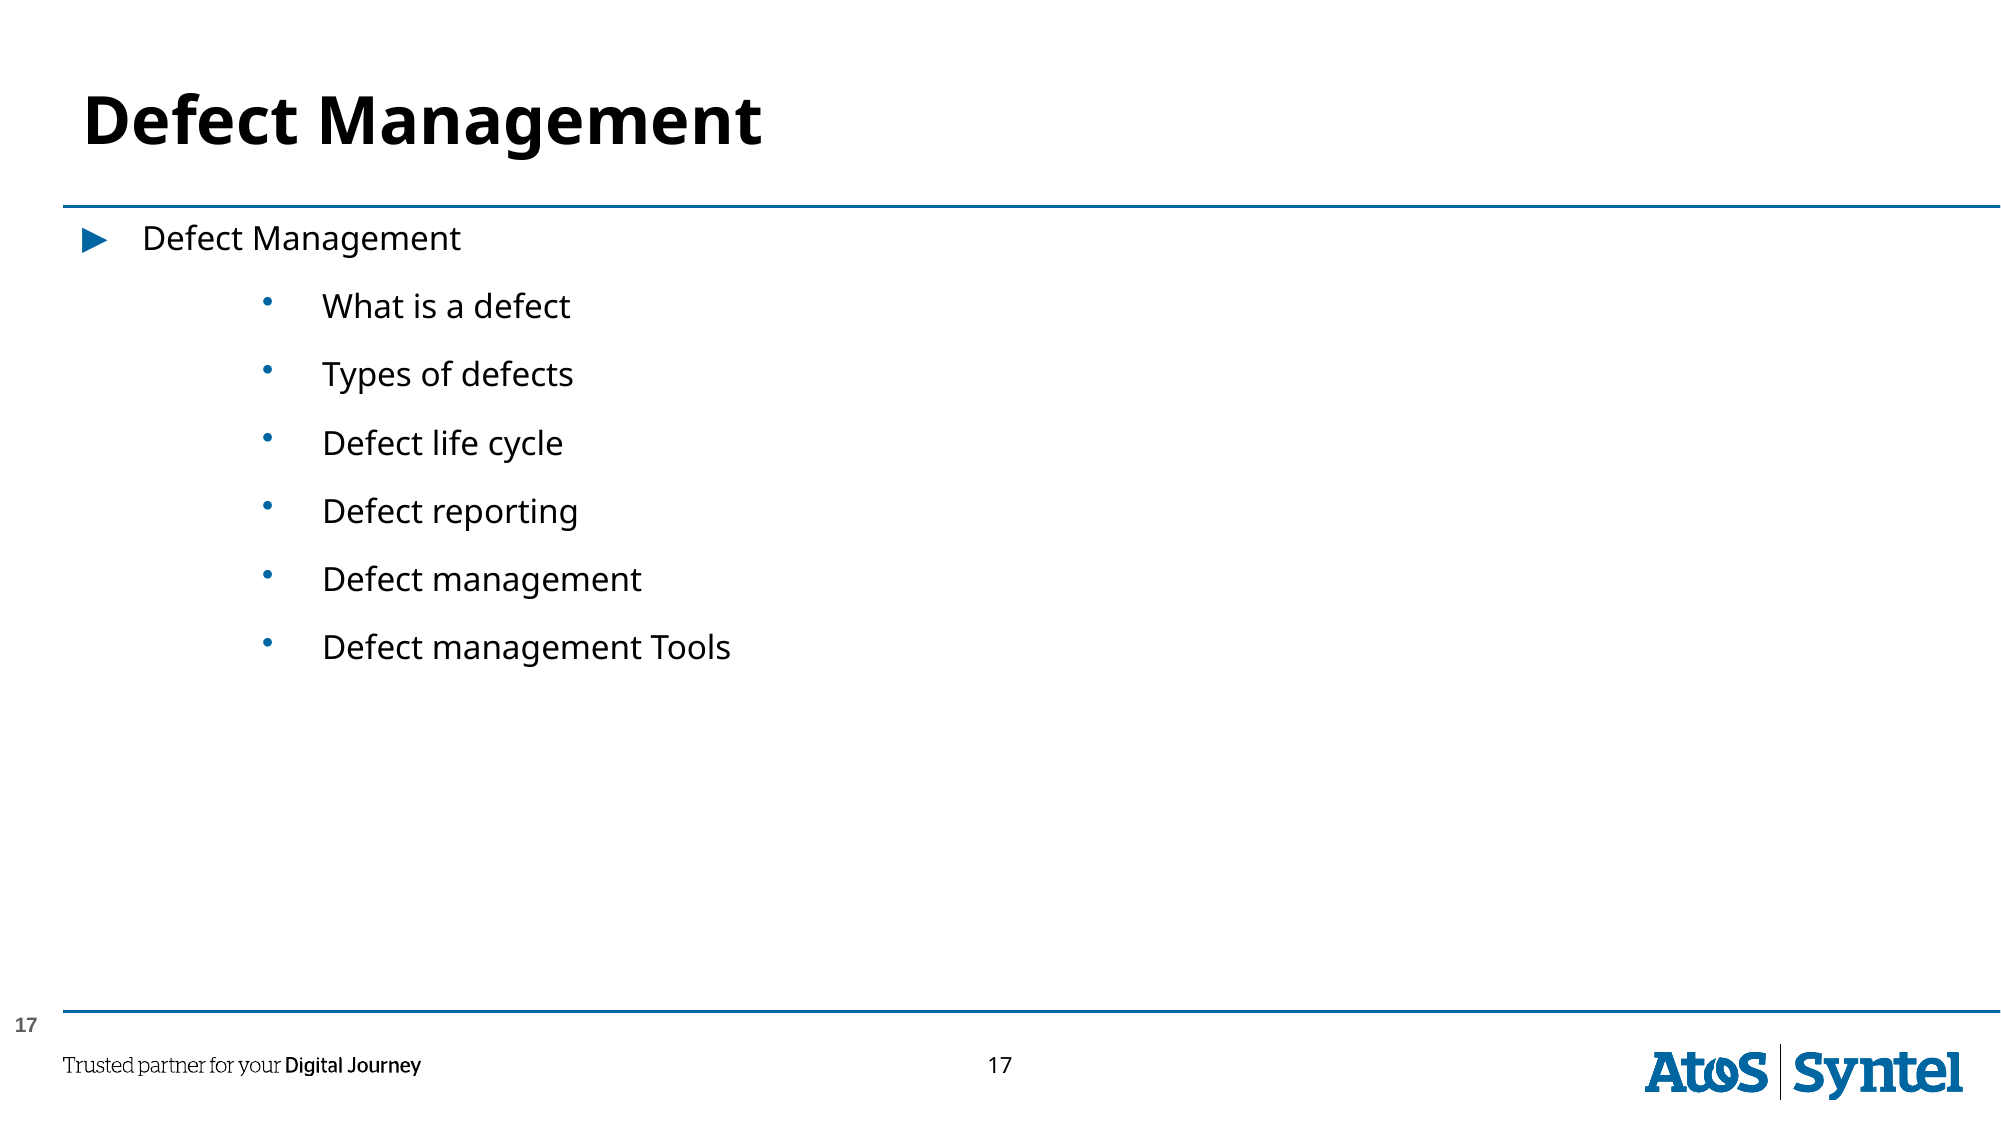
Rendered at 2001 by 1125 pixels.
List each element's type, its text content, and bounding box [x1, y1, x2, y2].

slide_number 17 [0, 1004, 164, 1048]
list Defect Management What is a defect Types of defects Defect life cycle Defect reporting Defect management Defect management Tools [82, 217, 1420, 918]
title Defect Management [82, 70, 1980, 195]
